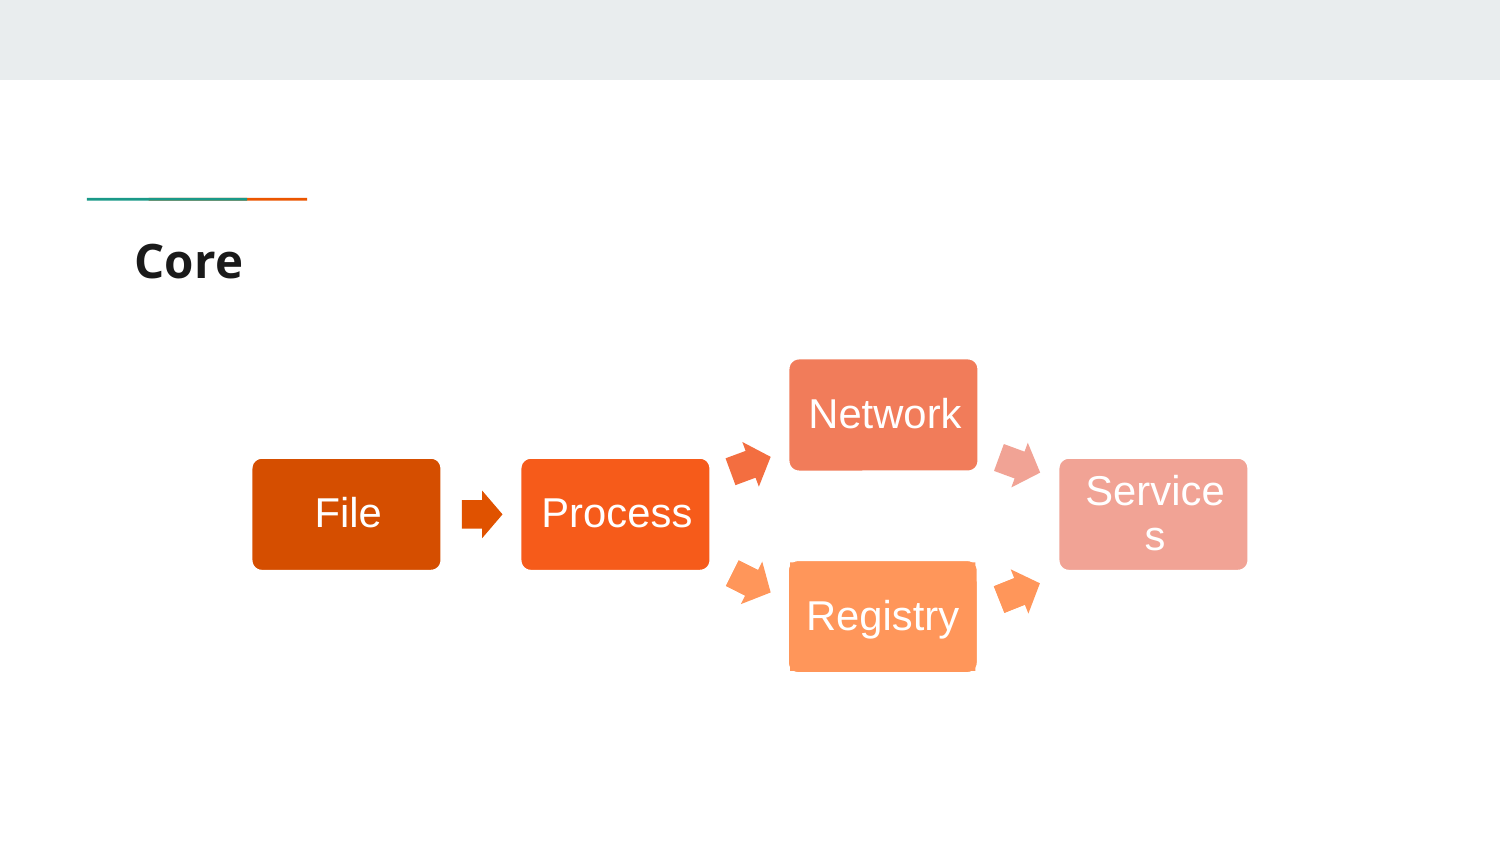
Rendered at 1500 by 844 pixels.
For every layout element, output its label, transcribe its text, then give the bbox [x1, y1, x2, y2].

title Core [119, 216, 1381, 305]
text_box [727, 558, 1042, 675]
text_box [249, 228, 1251, 801]
